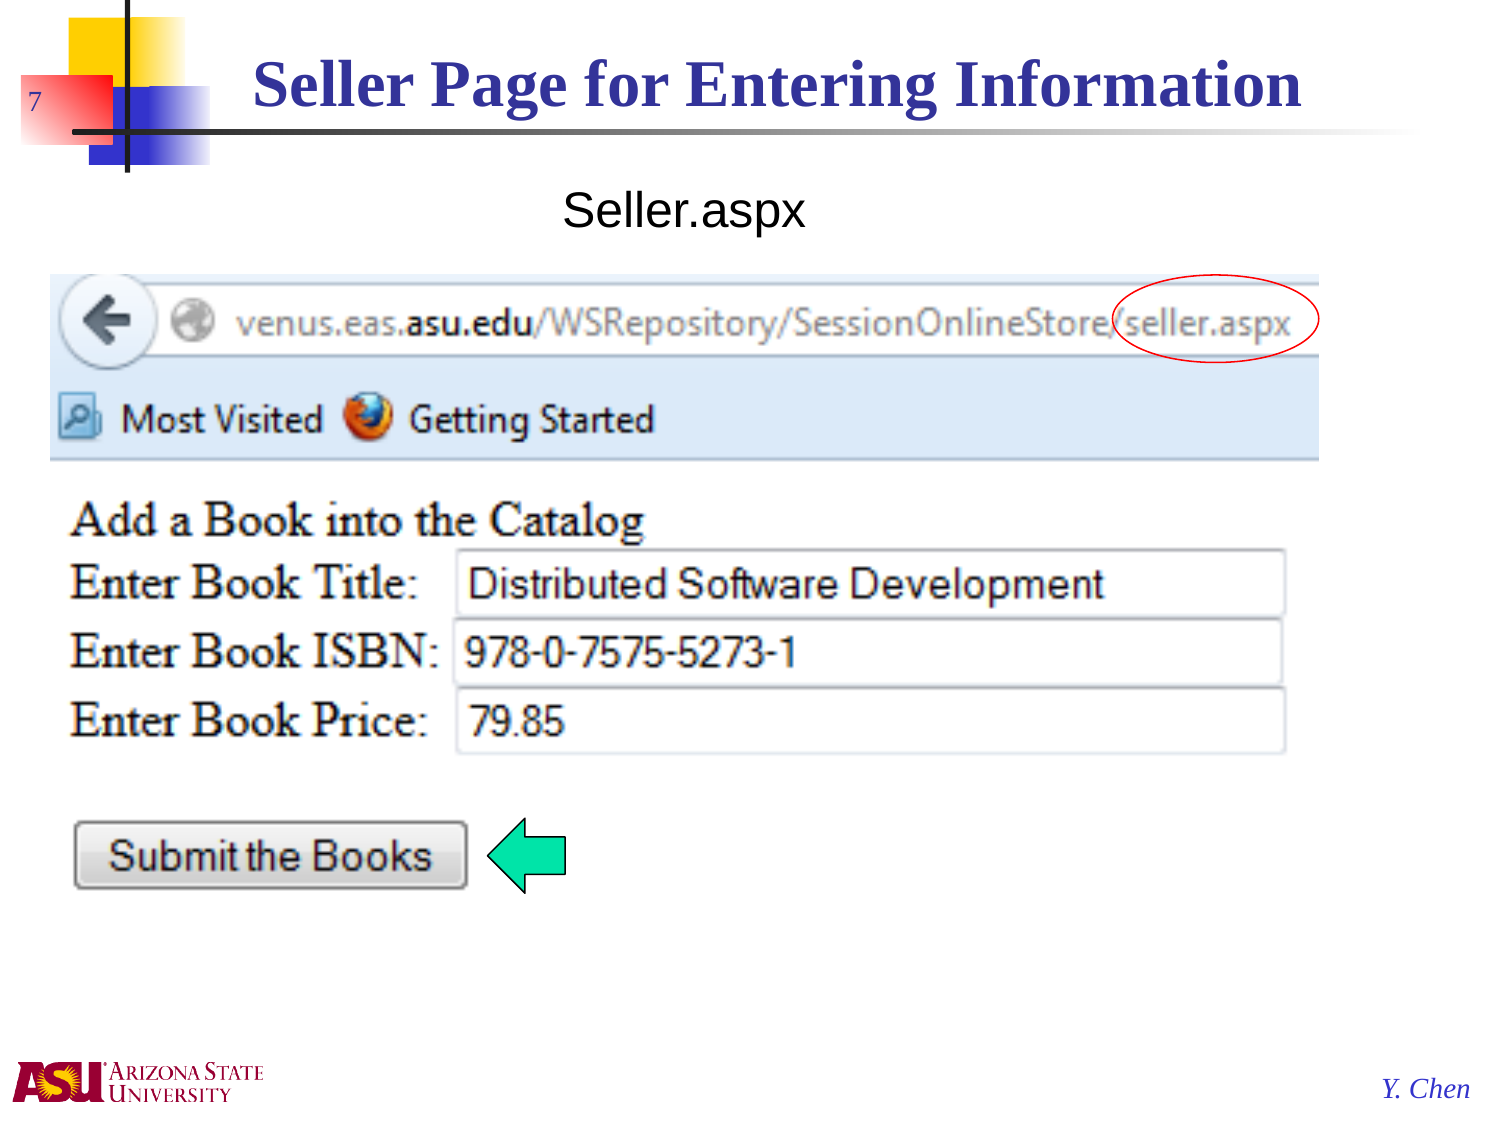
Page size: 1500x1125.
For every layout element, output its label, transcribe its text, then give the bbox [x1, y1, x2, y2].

picture [12, 1062, 263, 1102]
picture [49, 274, 1319, 901]
slide_number 7 [12, 49, 126, 126]
text_box Seller.aspx [547, 170, 822, 246]
title Seller Page for Entering Information [237, 24, 1488, 128]
